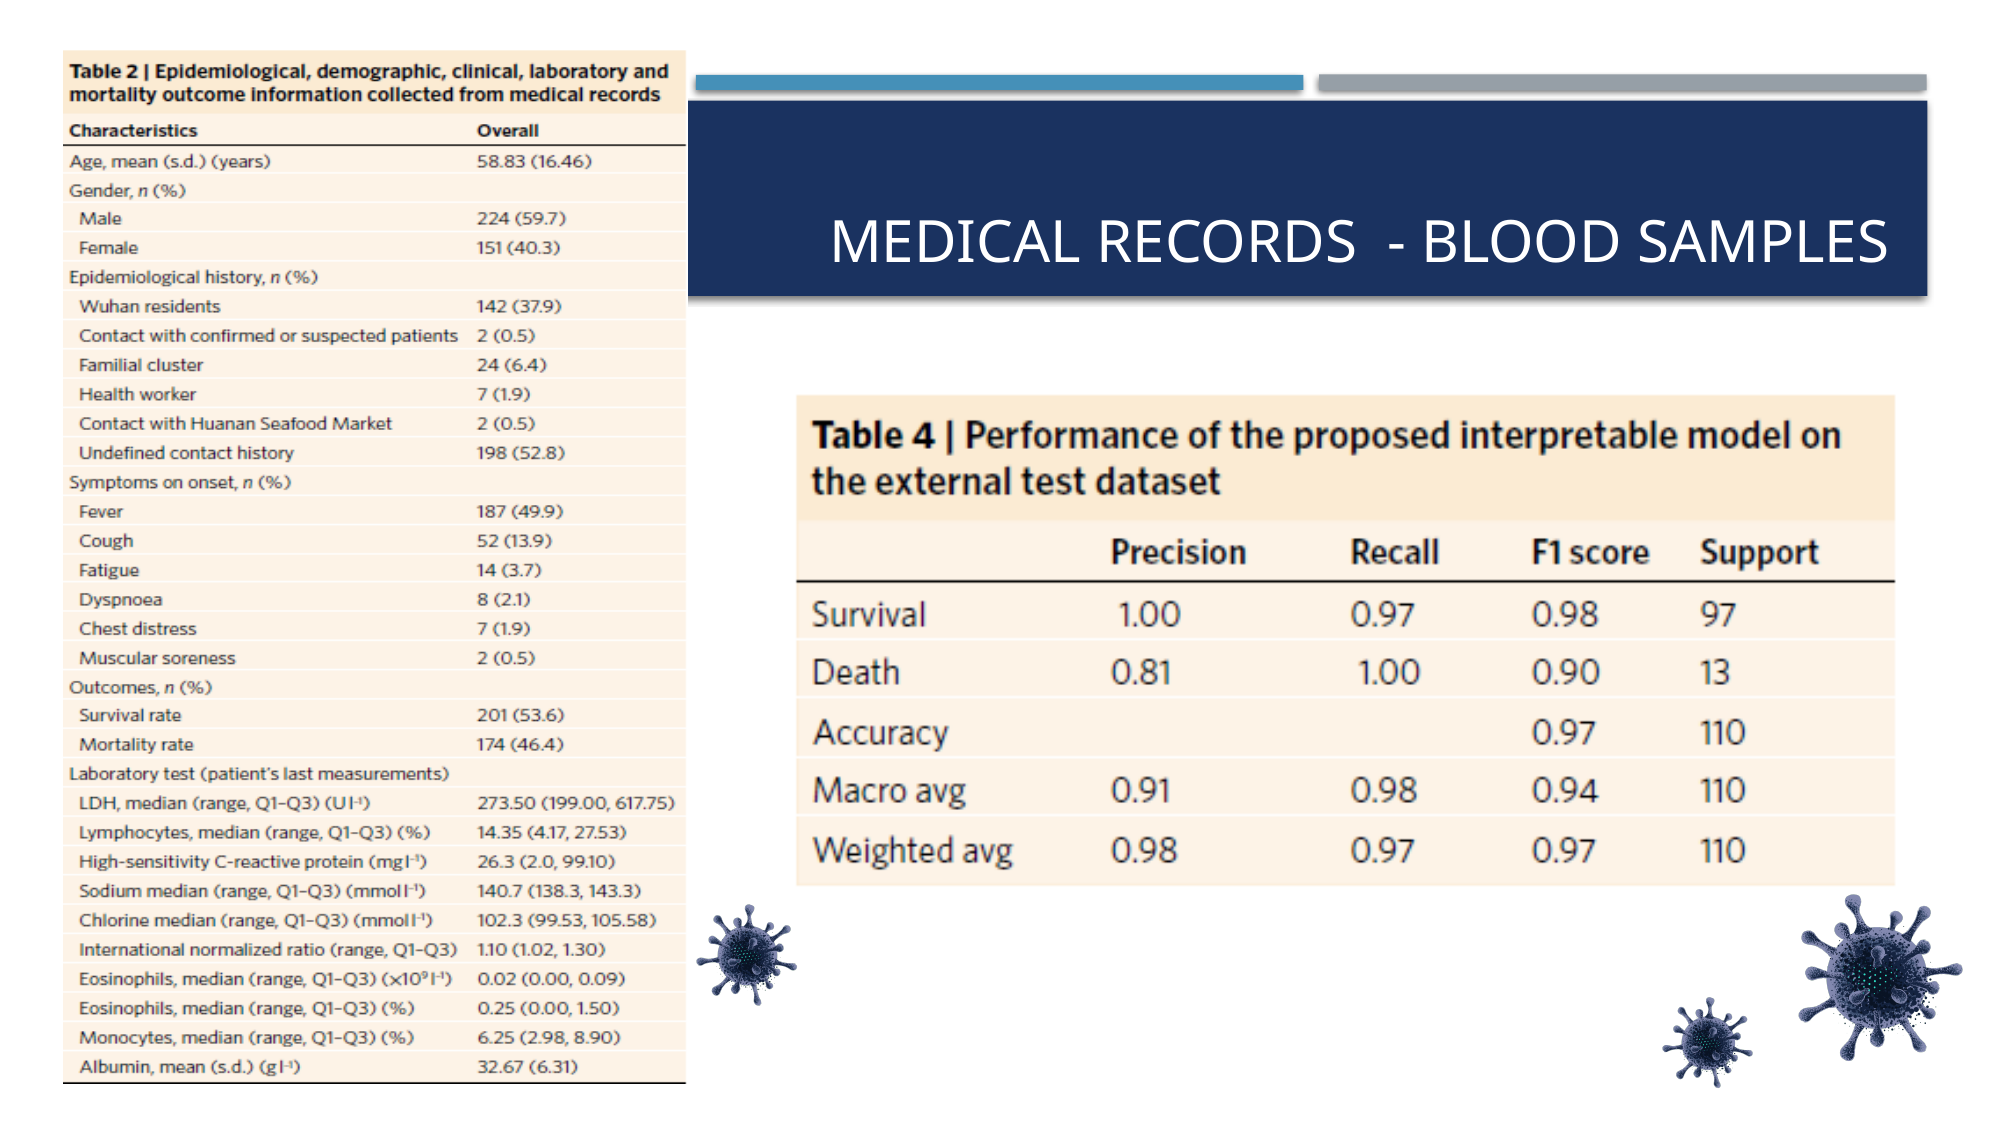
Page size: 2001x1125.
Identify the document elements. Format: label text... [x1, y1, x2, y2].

picture [63, 48, 812, 1085]
picture [1654, 988, 1766, 1100]
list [774, 368, 1928, 929]
picture [1796, 894, 1966, 1063]
title Medical records - blood samples [692, 115, 1905, 282]
